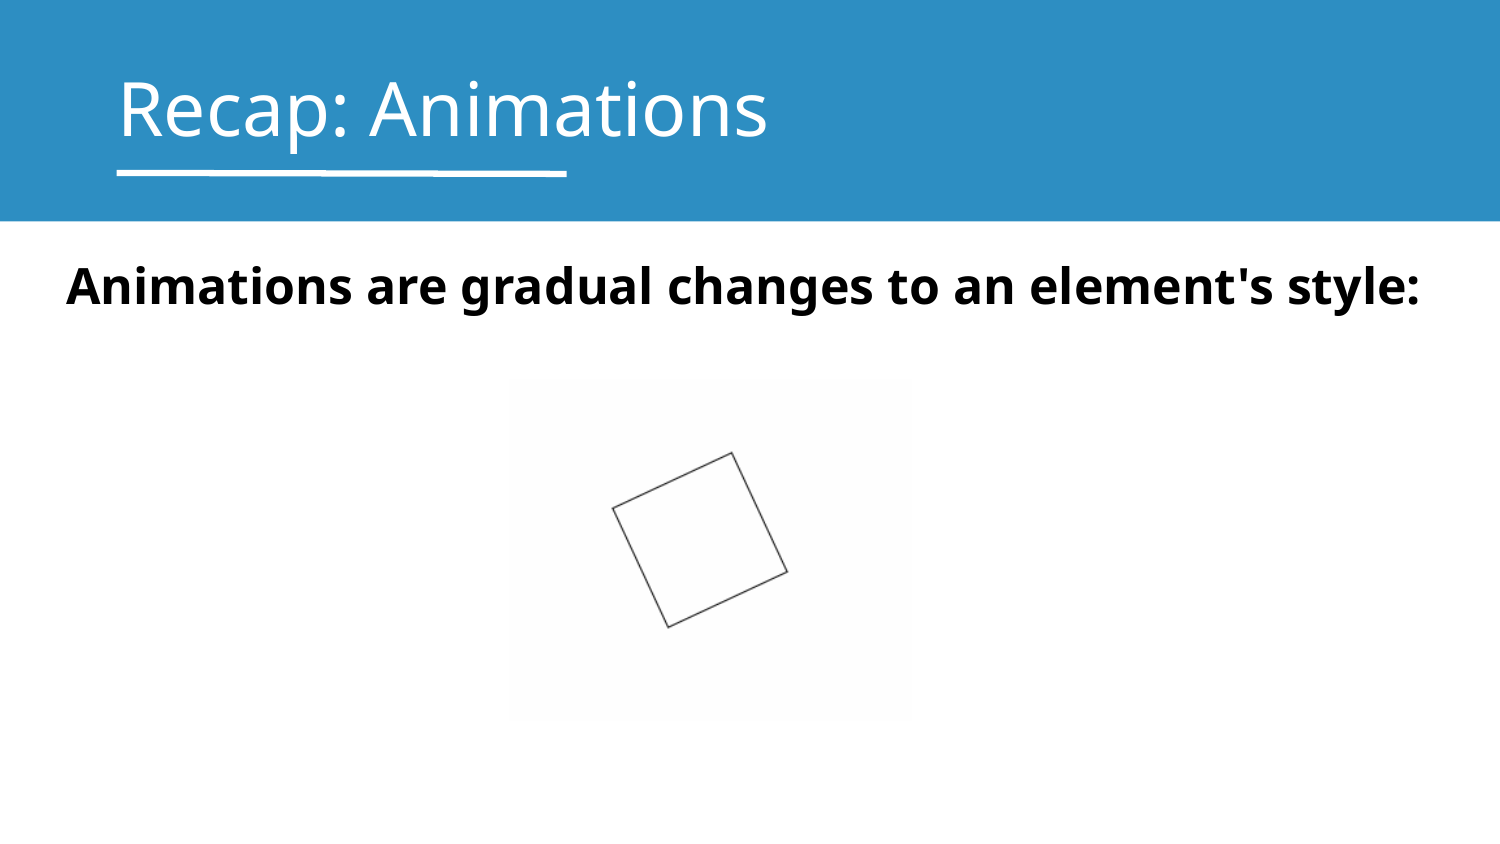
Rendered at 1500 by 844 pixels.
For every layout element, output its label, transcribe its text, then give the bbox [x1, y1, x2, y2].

title Recap: Animations [102, 46, 1500, 141]
list Animations are gradual changes to an element's style: [51, 230, 1449, 791]
picture [509, 379, 912, 721]
